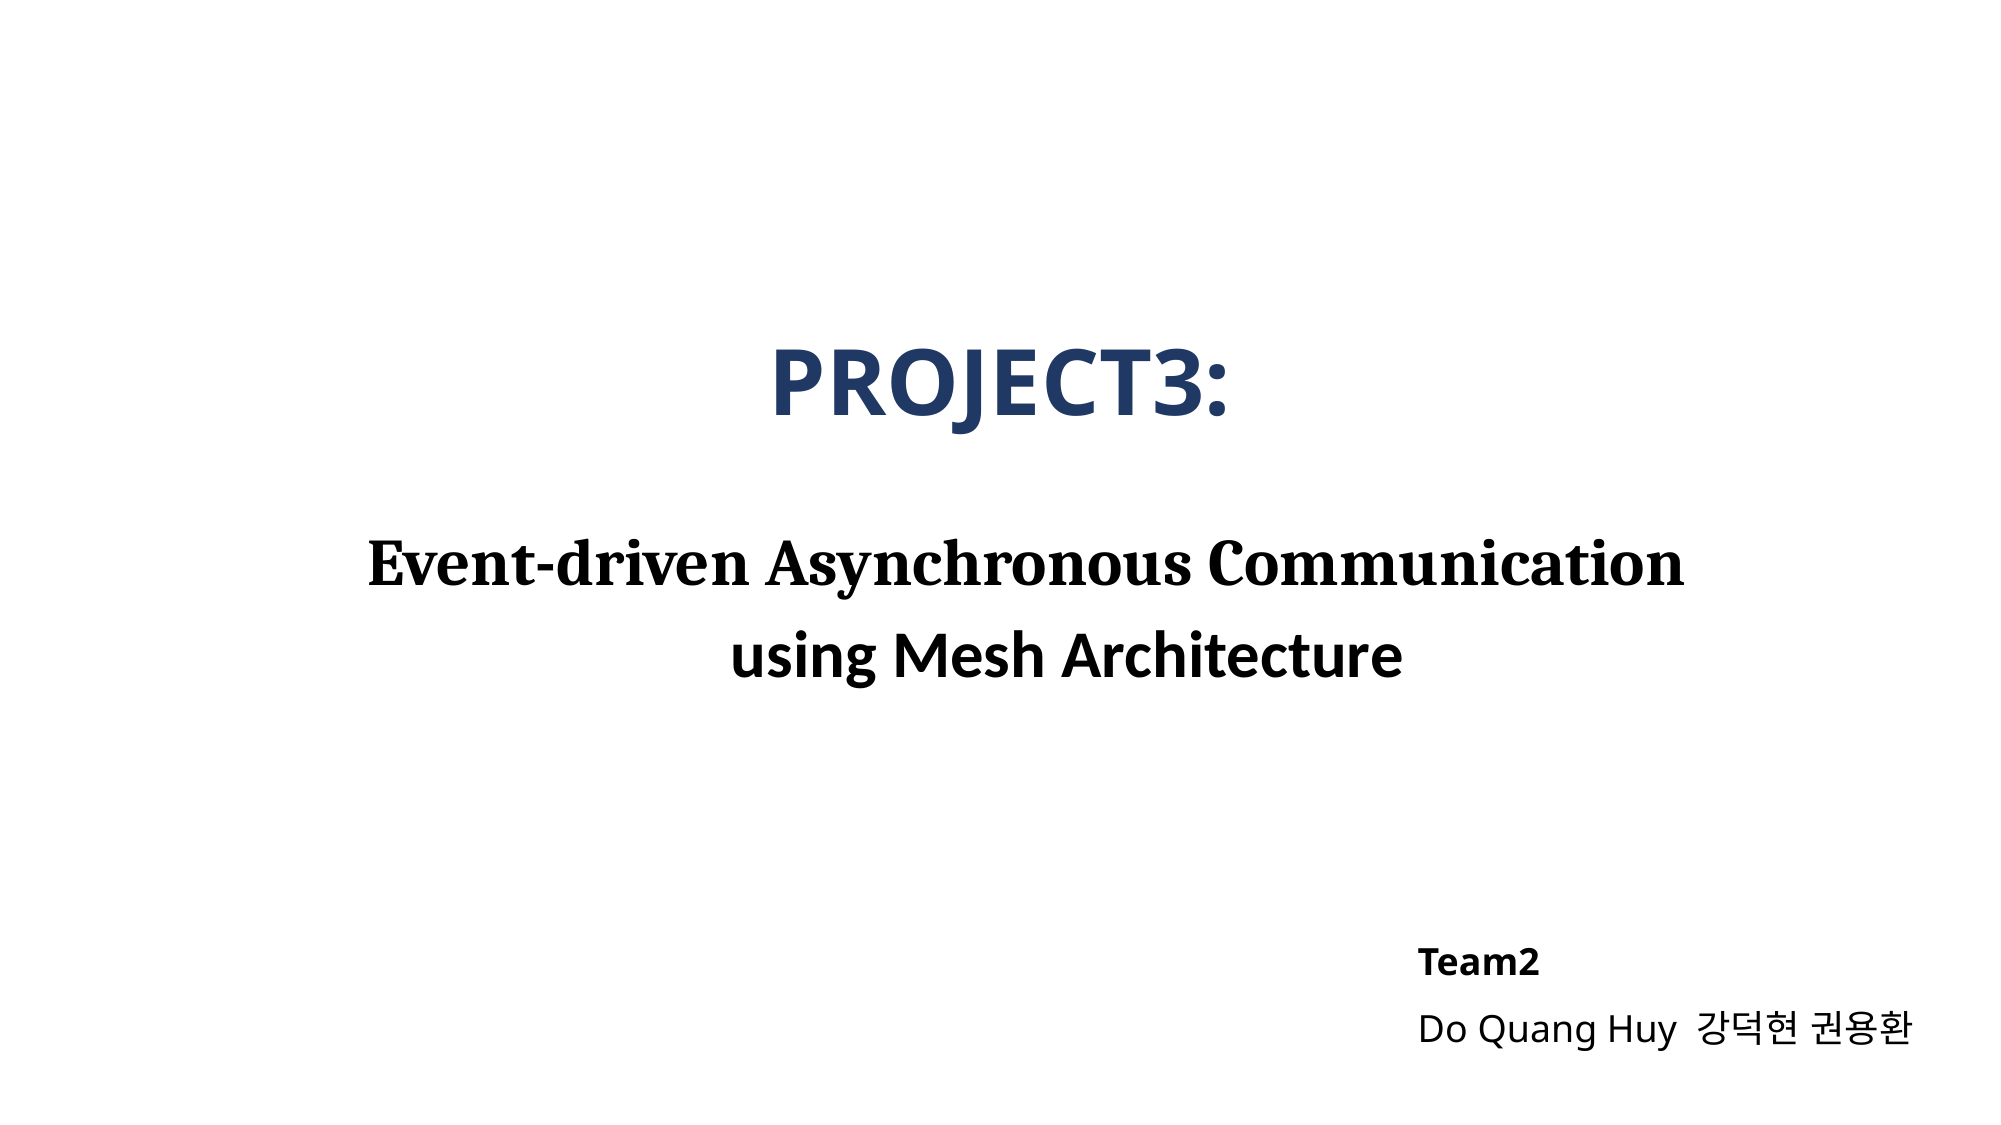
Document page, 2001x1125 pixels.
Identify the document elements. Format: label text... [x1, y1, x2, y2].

text_box Team2 Do Quang Huy 강덕현 권용환 [1402, 908, 1973, 1058]
title PROJECT3: Event-driven Asynchronous Communication using Mesh Architecture [249, 328, 1750, 699]
